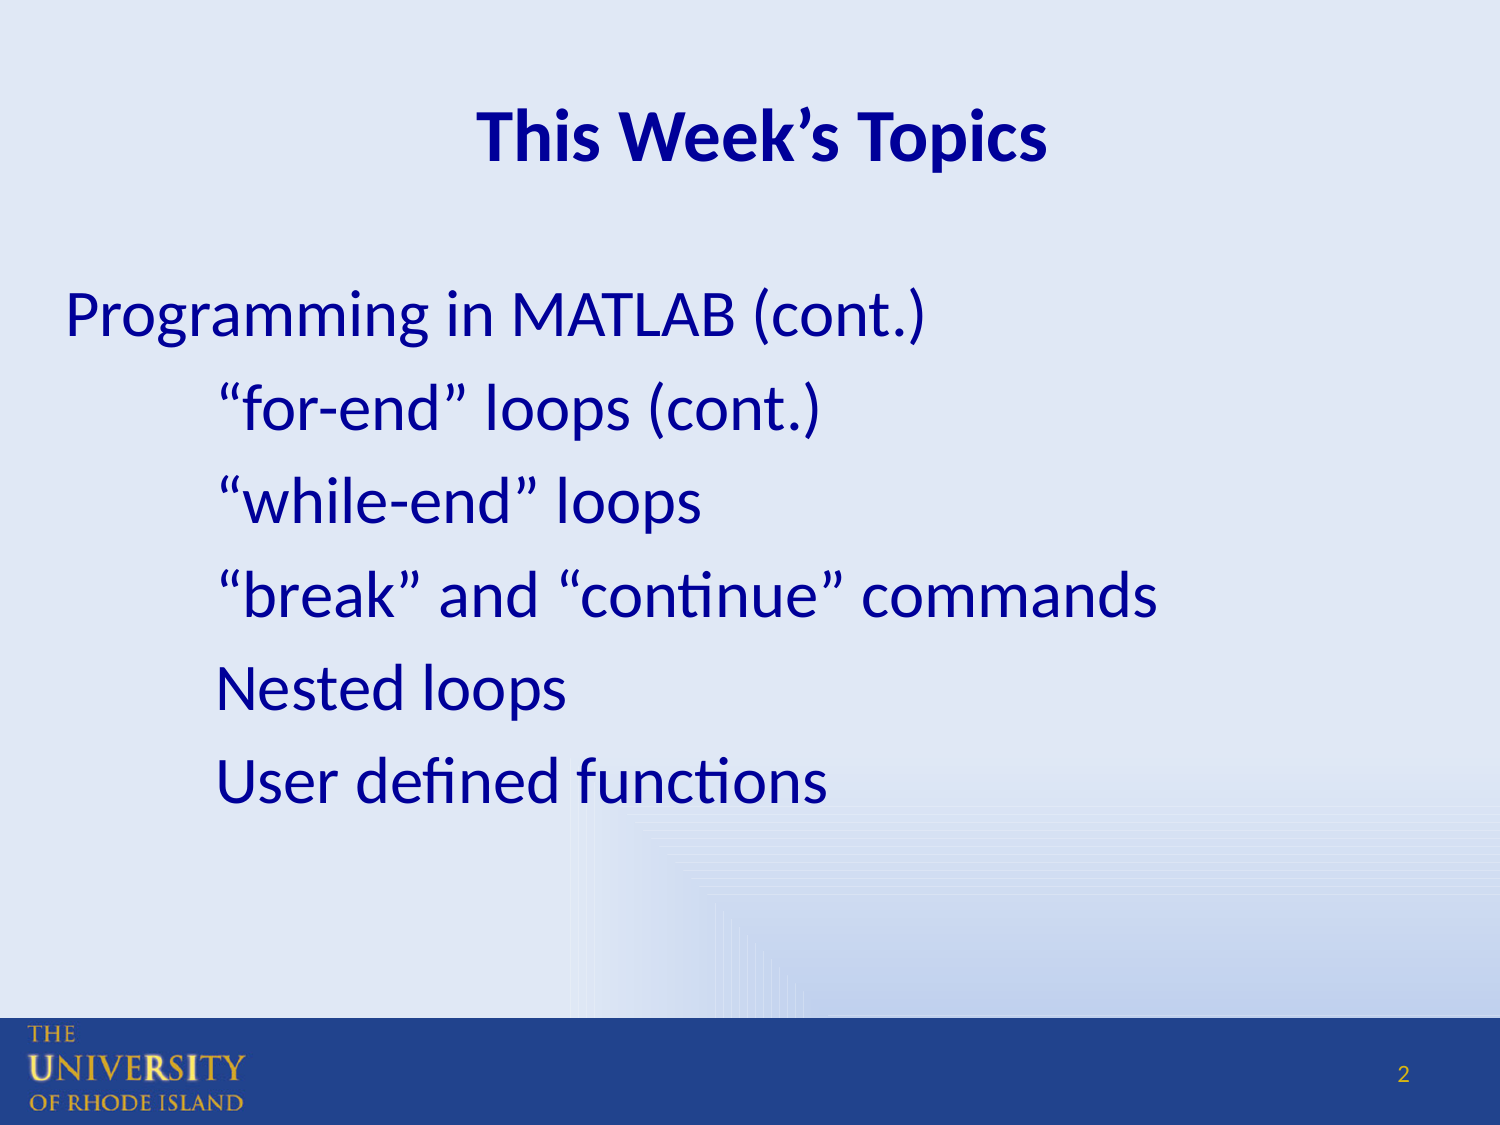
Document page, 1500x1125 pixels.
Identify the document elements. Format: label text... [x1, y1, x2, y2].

list Programming in MATLAB (cont.) “for-end” loops (cont.) “while-end” loops “break” and “continue” commands Nested loops User defined functions [50, 262, 1475, 925]
picture [0, 1018, 1500, 1125]
title This Week’s Topics [87, 37, 1438, 225]
